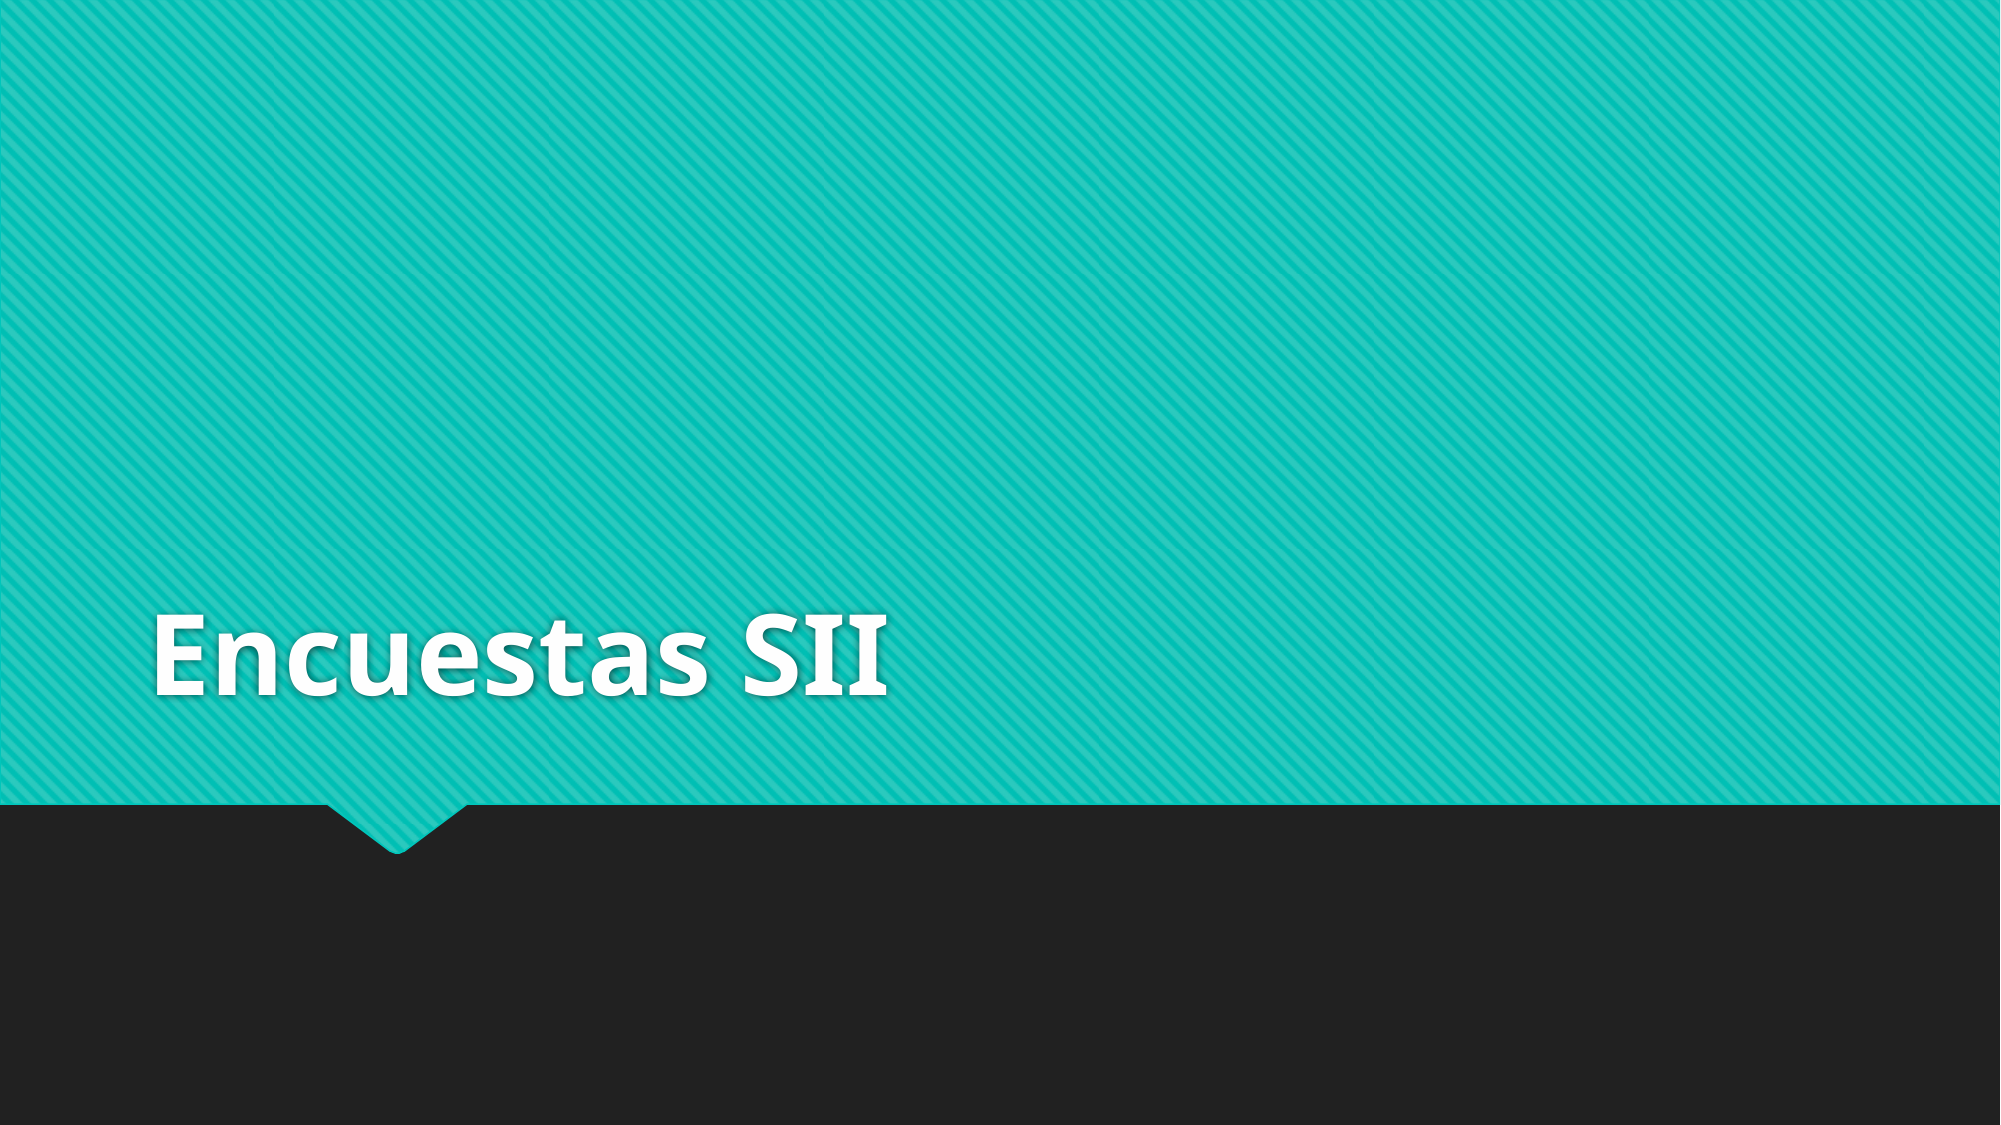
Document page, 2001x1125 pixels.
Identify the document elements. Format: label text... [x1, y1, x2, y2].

title Encuestas SII [132, 237, 1868, 726]
